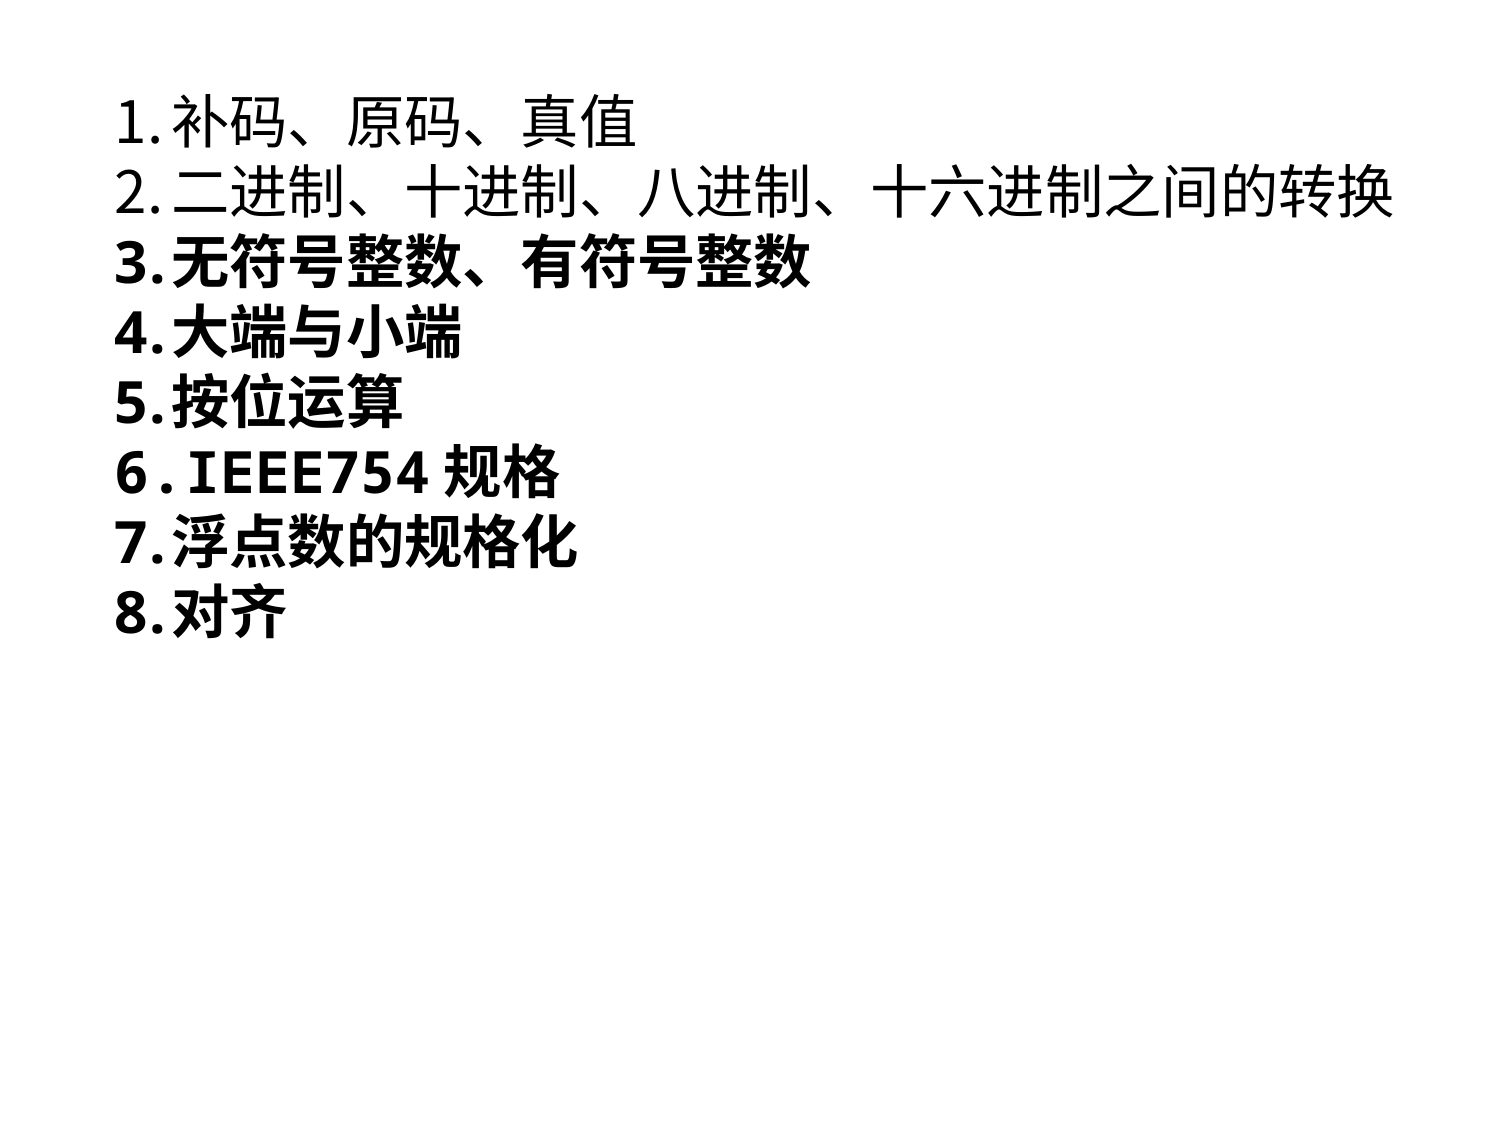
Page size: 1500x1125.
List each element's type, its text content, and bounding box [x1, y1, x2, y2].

text_box 补码、原码、真值 二进制、十进制、八进制、十六进制之间的转换 无符号整数、有符号整数 大端与小端 按位运算 IEEE754规格 浮点数的规格化 对齐 [100, 78, 1459, 653]
